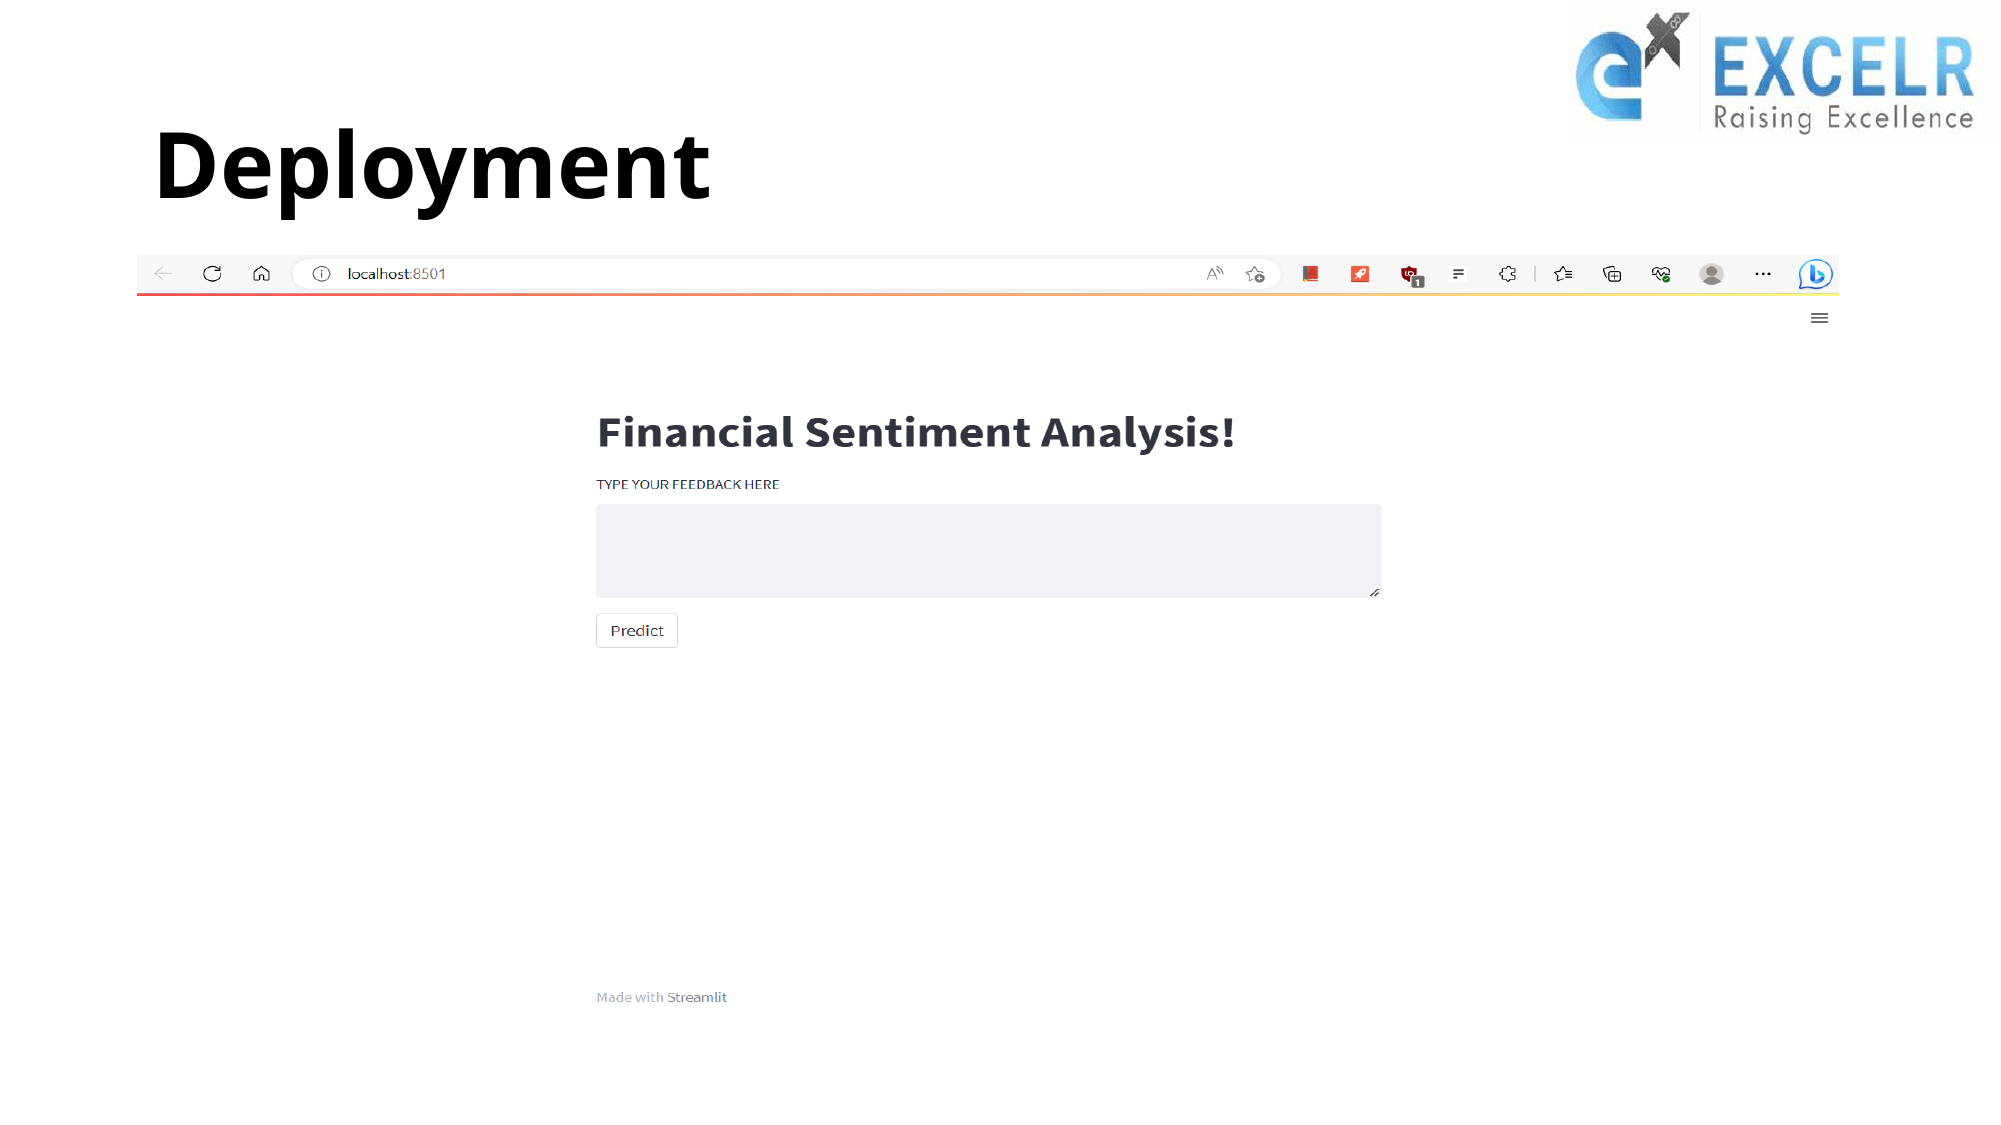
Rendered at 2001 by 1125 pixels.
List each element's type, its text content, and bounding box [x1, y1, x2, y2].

title Deployment [137, 59, 1863, 278]
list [137, 255, 1839, 1014]
picture [1569, 0, 2000, 147]
